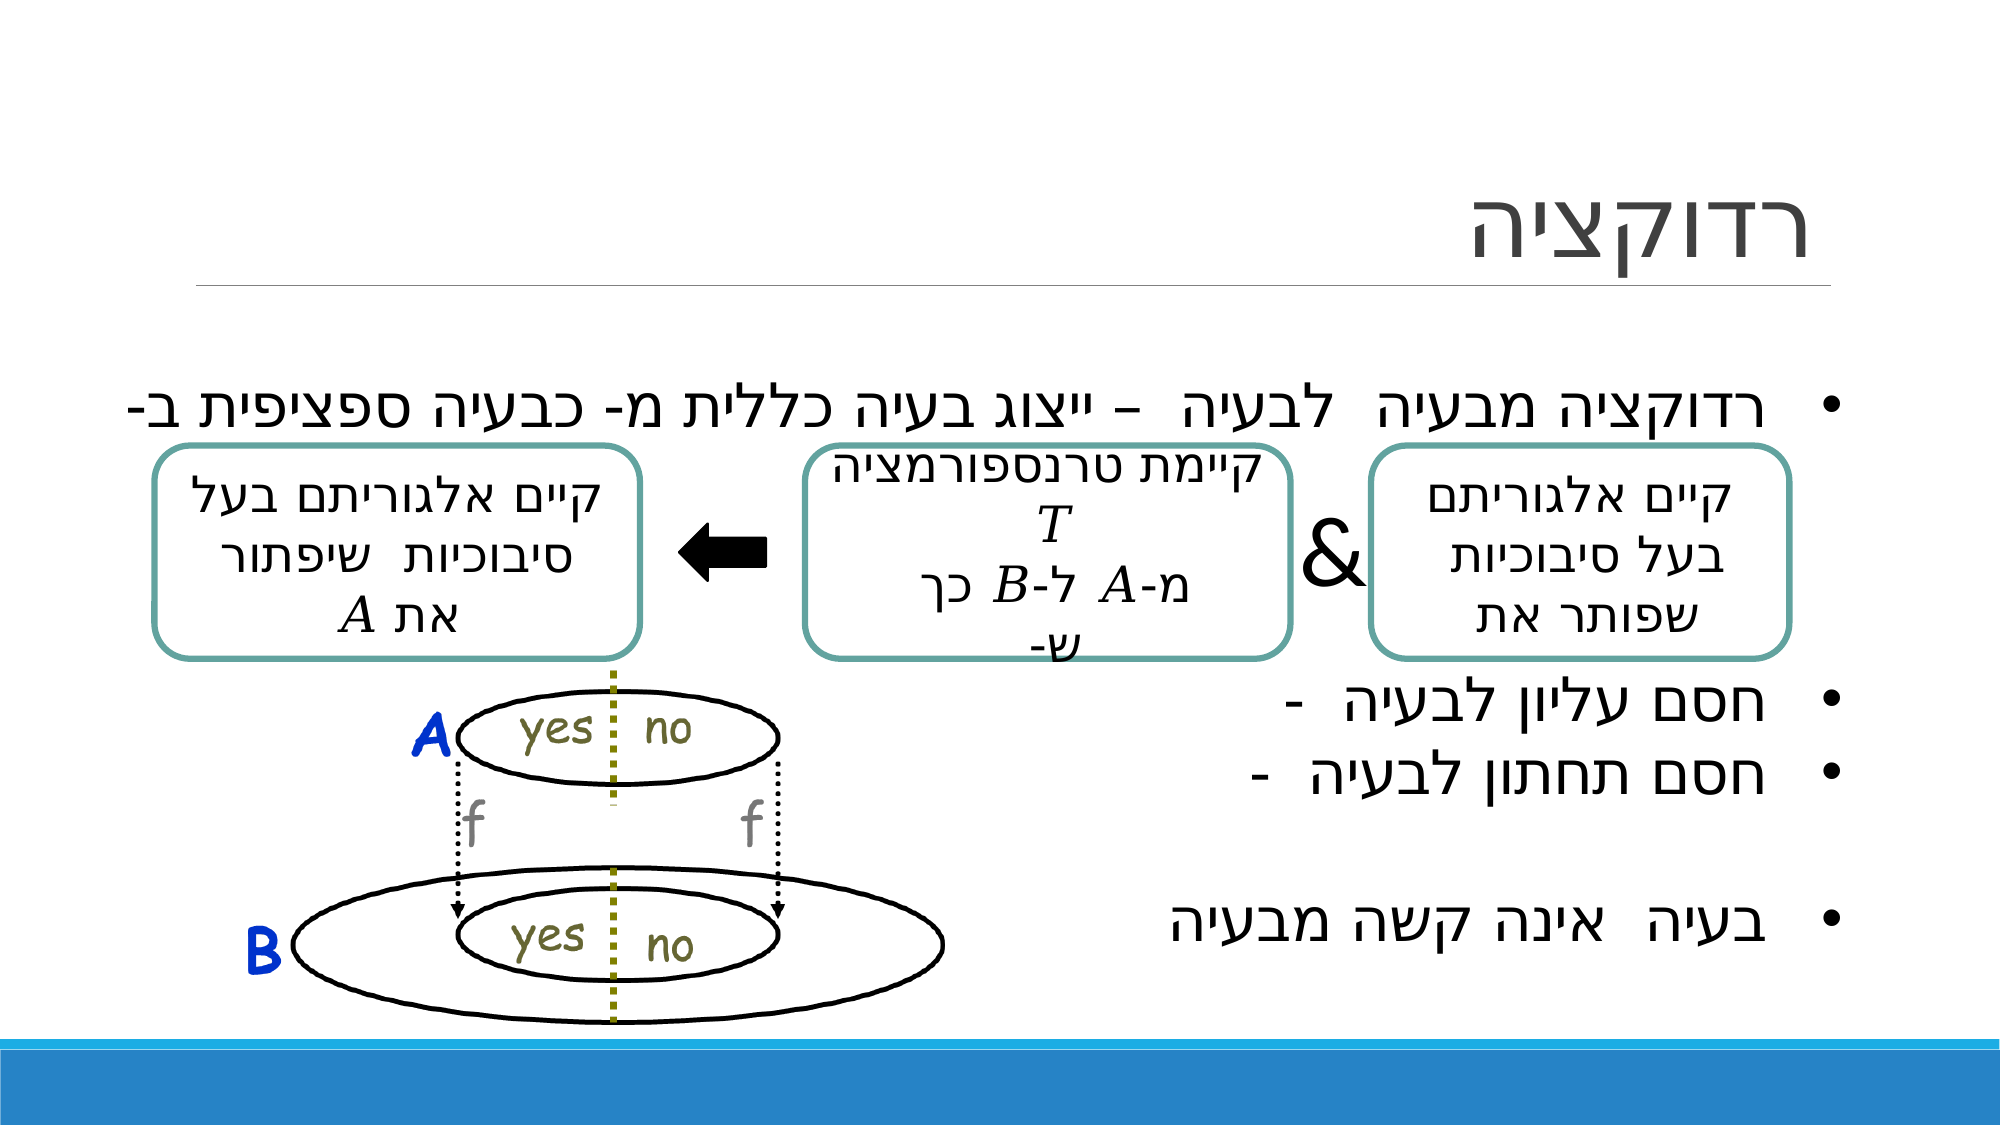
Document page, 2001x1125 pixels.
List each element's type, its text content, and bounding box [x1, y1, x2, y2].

text_box [678, 522, 768, 582]
text_box & [1284, 479, 1383, 614]
title רדוקציה [180, 47, 1830, 285]
picture [205, 670, 945, 1026]
